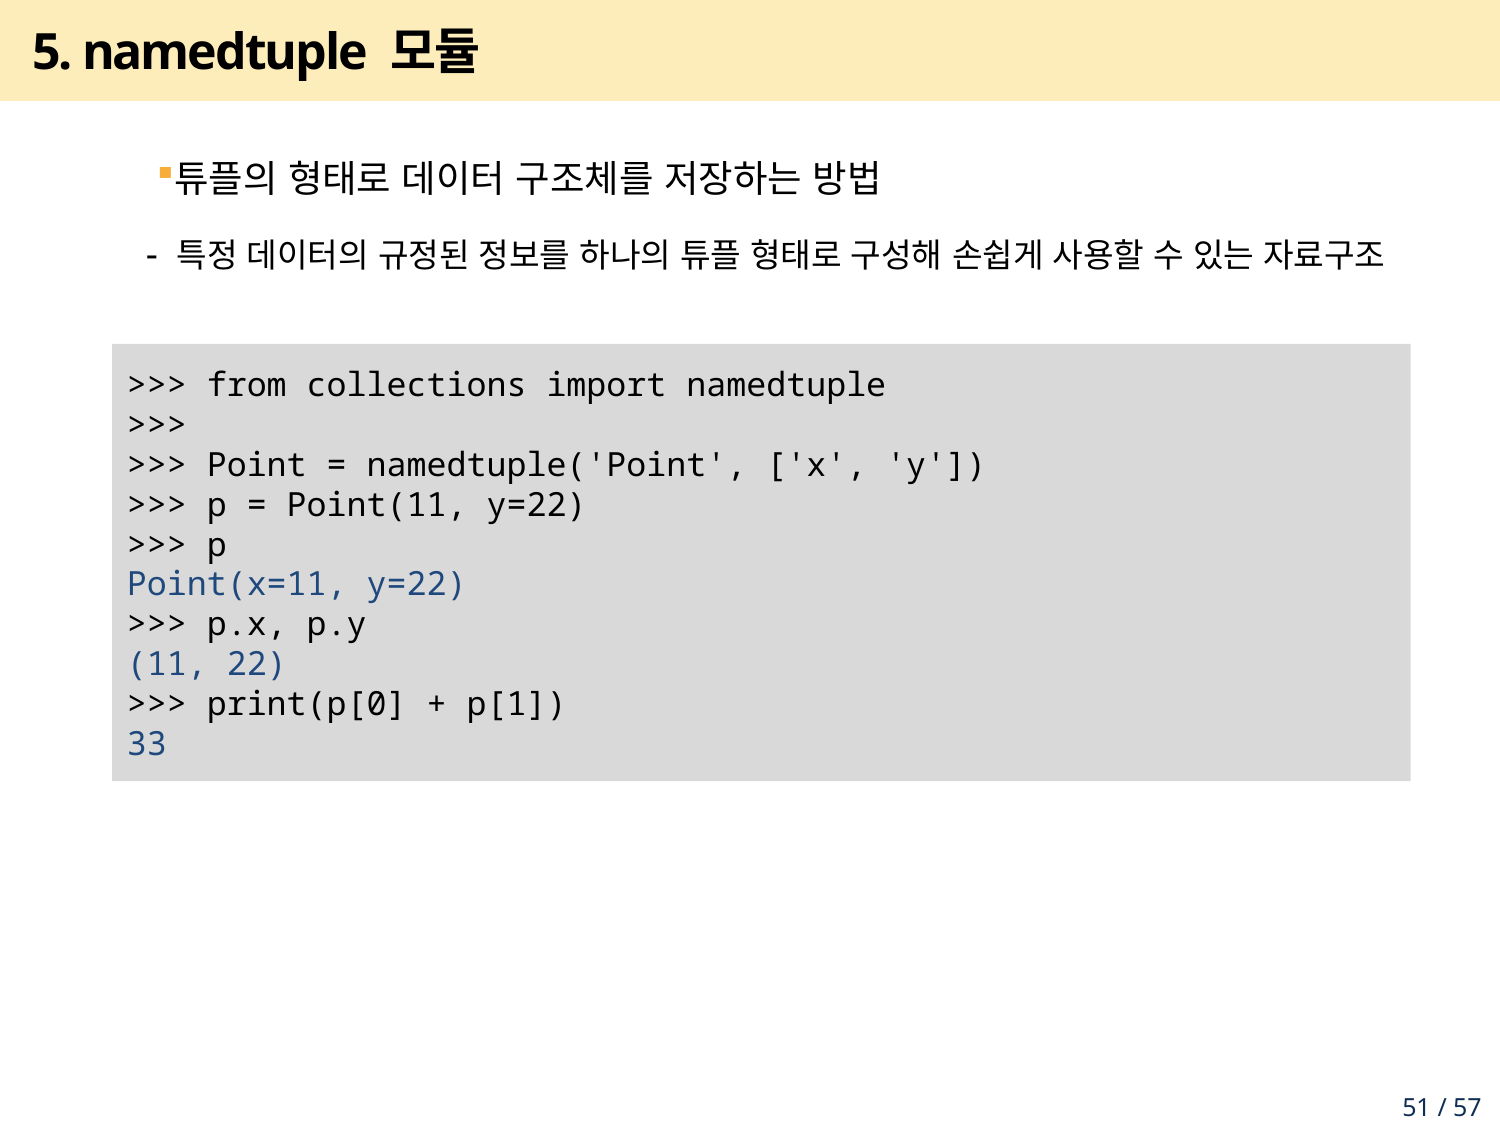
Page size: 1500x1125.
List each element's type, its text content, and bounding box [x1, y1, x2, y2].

title 5. namedtuple 모듈 [17, 10, 1295, 89]
text_box >>> from collections import namedtuple >>> >>> Point = namedtuple('Point', ['x', 'y']) >>> p = Point(11, y=22) >>> p Point(x=11, y=22) >>> p.x, p.y (11, 22) >>> print(p[0] + p[1]) 33 [110, 342, 1413, 783]
list 튜플의 형태로 데이터 구조체를 저장하는 방법 - 특정 데이터의 규정된 정보를 하나의 튜플 형태로 구성해 손쉽게 사용할 수 있는 자료구조 [53, 125, 1425, 1125]
